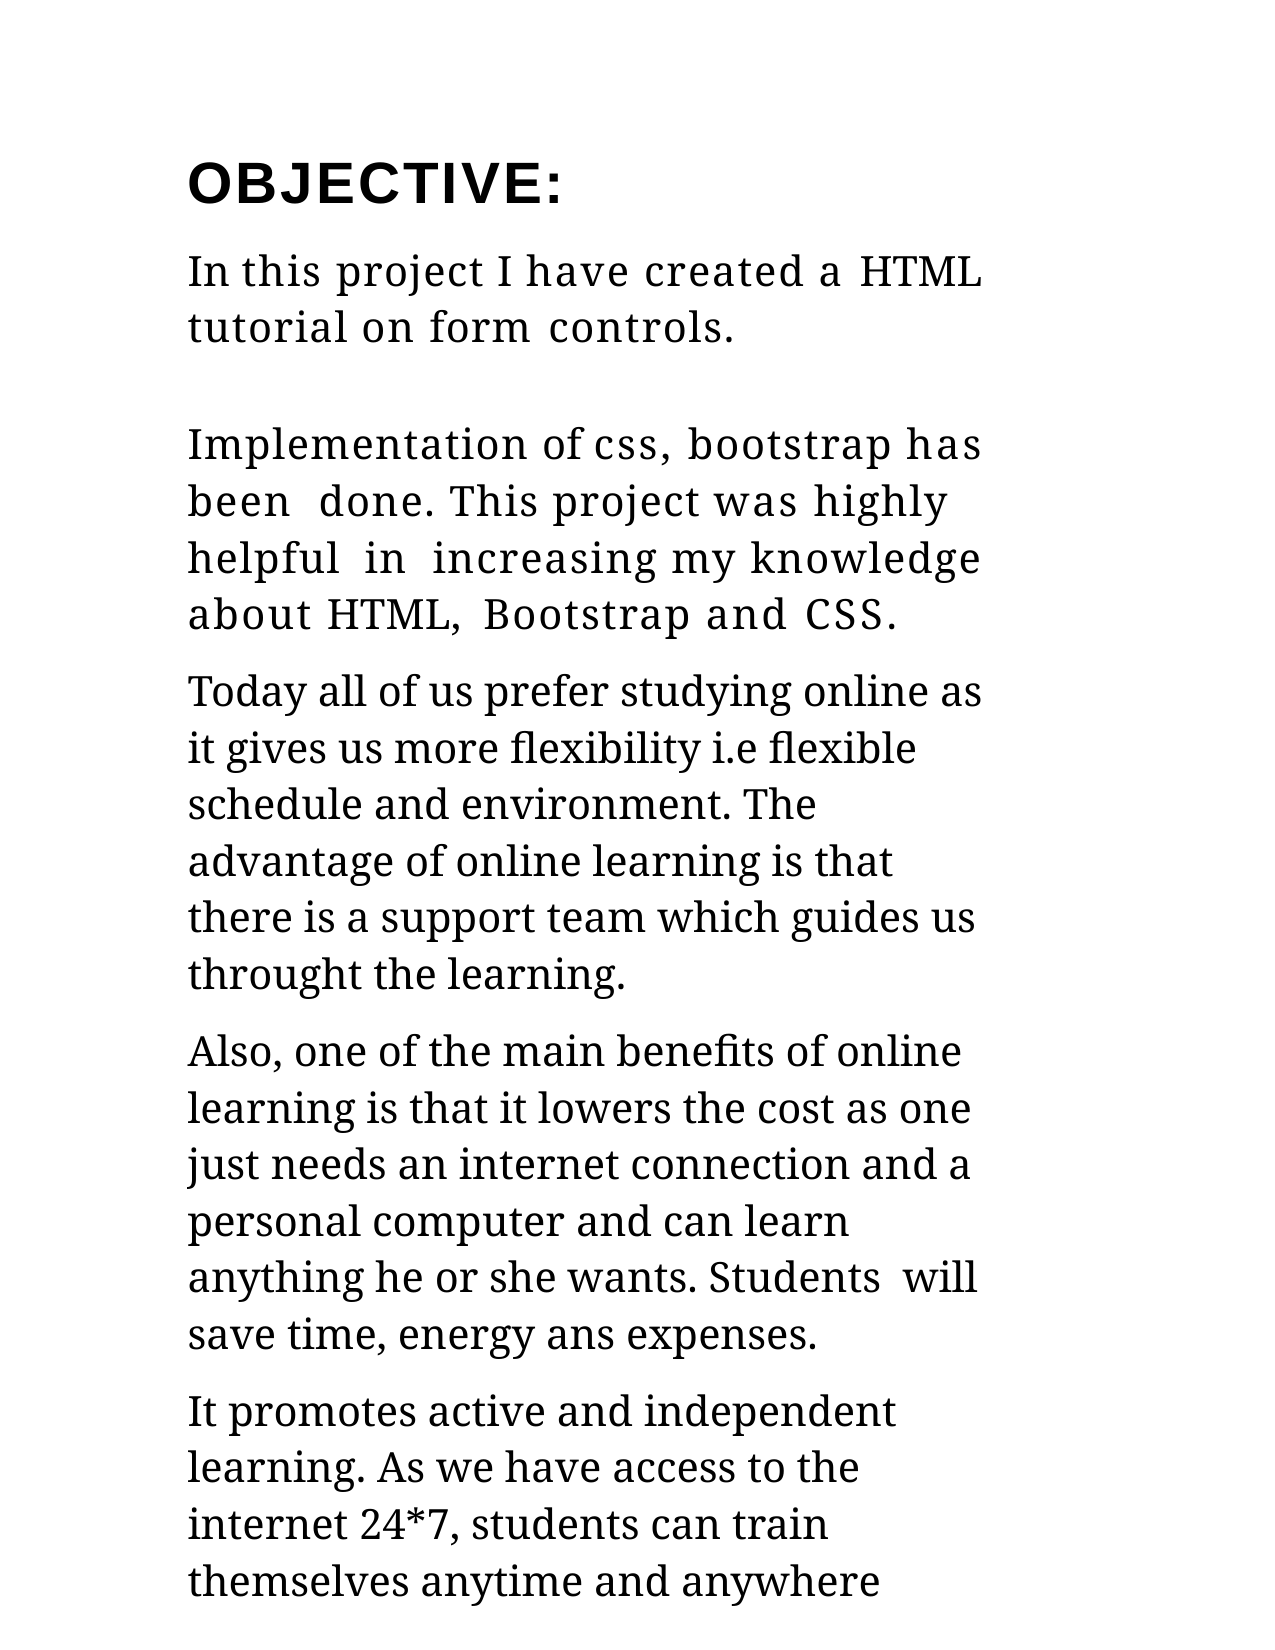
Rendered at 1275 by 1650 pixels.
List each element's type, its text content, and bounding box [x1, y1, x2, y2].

text_box In this project I have created a HTML tutorial on form controls. Implementation of css, bootstrap has been done. This project was highly helpful in increasing my knowledge about HTML, Bootstrap and CSS. Today all of us prefer studying online as it gives us more flexibility i.e flexible schedule and environment. The advantage of online learning is that there is a support team which guides us throught the learning. Also, one of the main benefits of online learning is that it lowers the cost as one just needs an internet connection and a personal computer and can learn anything he or she wants. Students will save time, energy ans expenses. It promotes active and independent learning. As we have access to the internet 24*7, students can train themselves anytime and anywhere [185, 236, 1090, 1650]
title OBJECTIVE: [185, 40, 615, 236]
